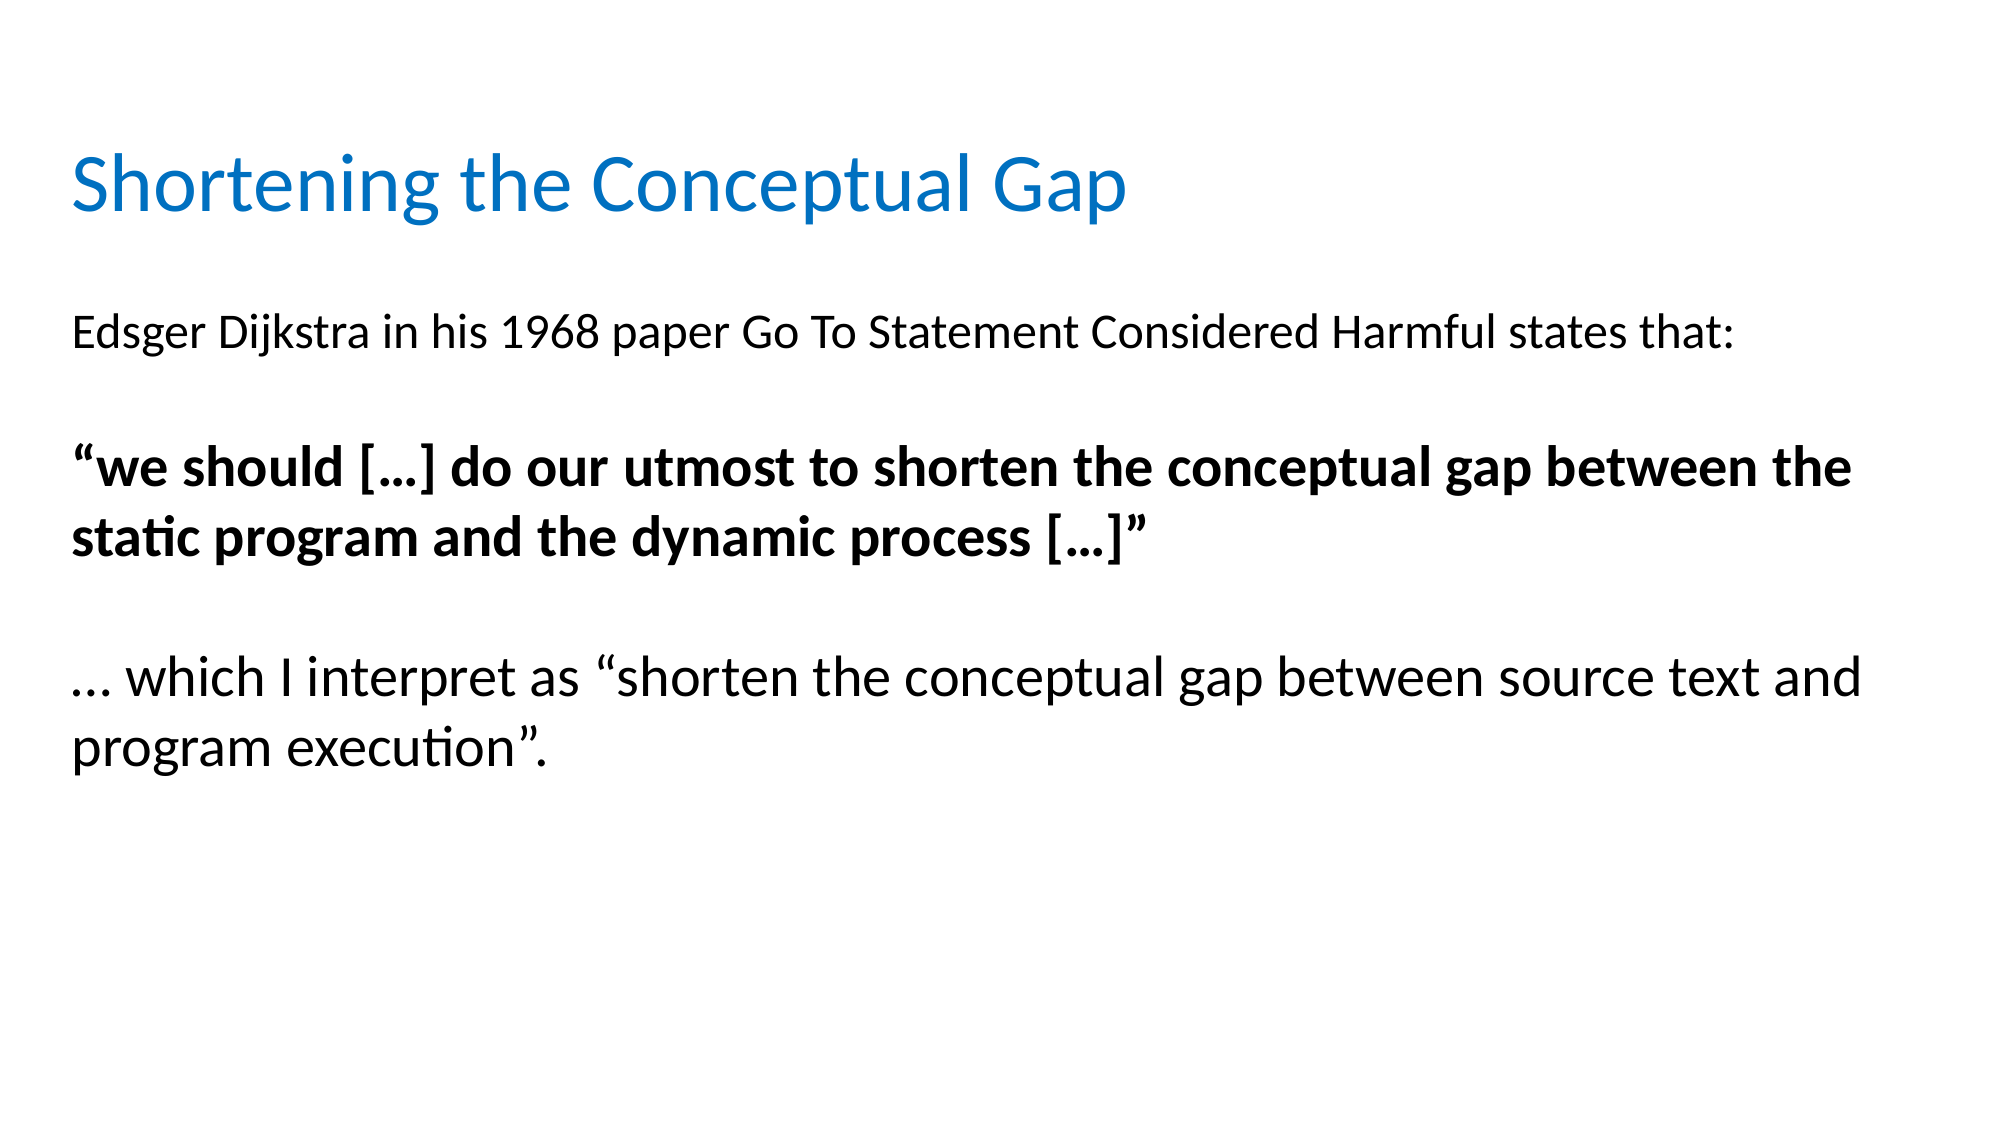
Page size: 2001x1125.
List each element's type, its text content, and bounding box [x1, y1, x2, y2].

text_box Shortening the Conceptual Gap Edsger Dijkstra in his 1968 paper Go To Statement Considered Harmful states that: “we should […] do our utmost to shorten the conceptual gap between the static program and the dynamic process […]” … which I interpret as “shorten the conceptual gap between source text and program execution”. [56, 120, 1944, 856]
